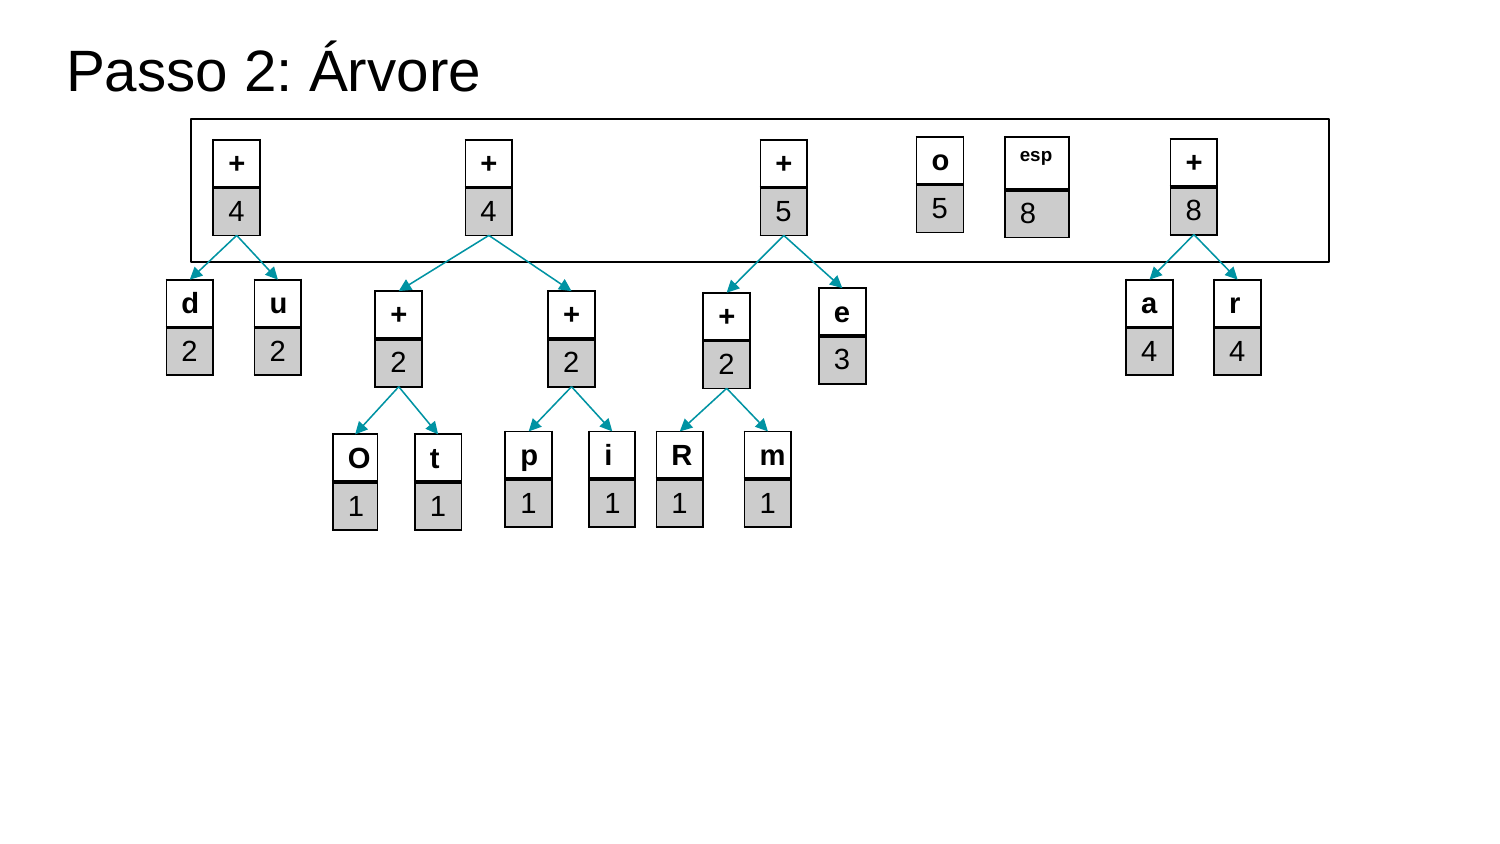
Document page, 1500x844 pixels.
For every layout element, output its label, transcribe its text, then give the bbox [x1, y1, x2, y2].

table_header m [745, 432, 790, 477]
table_cell 1 [416, 484, 461, 529]
table_header u [255, 281, 300, 326]
table_cell 1 [590, 481, 634, 526]
table_cell 1 [657, 481, 702, 526]
table_cell 4 [1127, 329, 1172, 374]
table_header + [466, 141, 511, 186]
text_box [726, 239, 785, 293]
table_header a [1127, 281, 1172, 326]
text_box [1195, 238, 1238, 280]
table_cell 4 [1215, 329, 1260, 374]
table_cell 1 [334, 484, 377, 529]
table_cell 1 [506, 481, 551, 526]
table_cell 1 [745, 481, 790, 526]
table_header i [590, 432, 634, 477]
table_header e [820, 289, 865, 334]
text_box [679, 392, 727, 432]
table_header + [214, 141, 259, 186]
table_cell 4 [214, 189, 259, 235]
table_header + [704, 294, 749, 339]
table_cell 4 [466, 189, 511, 235]
table_cell 2 [167, 329, 212, 374]
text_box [490, 239, 572, 292]
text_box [1149, 238, 1195, 280]
text_box [191, 118, 1329, 263]
table_header r [1215, 281, 1260, 326]
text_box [572, 390, 613, 432]
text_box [238, 239, 279, 280]
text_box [398, 239, 490, 292]
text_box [189, 239, 237, 280]
table_cell 5 [761, 189, 806, 235]
table_header + [549, 292, 594, 337]
table_header p [506, 432, 551, 477]
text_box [727, 392, 769, 432]
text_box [785, 239, 843, 289]
table_cell 2 [704, 342, 749, 388]
table_header + [376, 292, 421, 337]
title Passo 2: Árvore [51, 18, 1449, 113]
table_cell 3 [820, 338, 865, 383]
table_header + [761, 141, 806, 186]
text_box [399, 390, 439, 435]
table_header O [334, 435, 377, 480]
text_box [354, 390, 399, 435]
table_header + [1171, 140, 1216, 185]
table_cell 2 [255, 329, 300, 374]
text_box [528, 390, 572, 432]
table_cell 8 [1171, 189, 1216, 234]
table_header t [416, 435, 461, 480]
table_header d [167, 281, 212, 326]
table_cell 2 [376, 341, 421, 386]
table_header R [657, 432, 702, 477]
table_cell 2 [549, 341, 594, 386]
